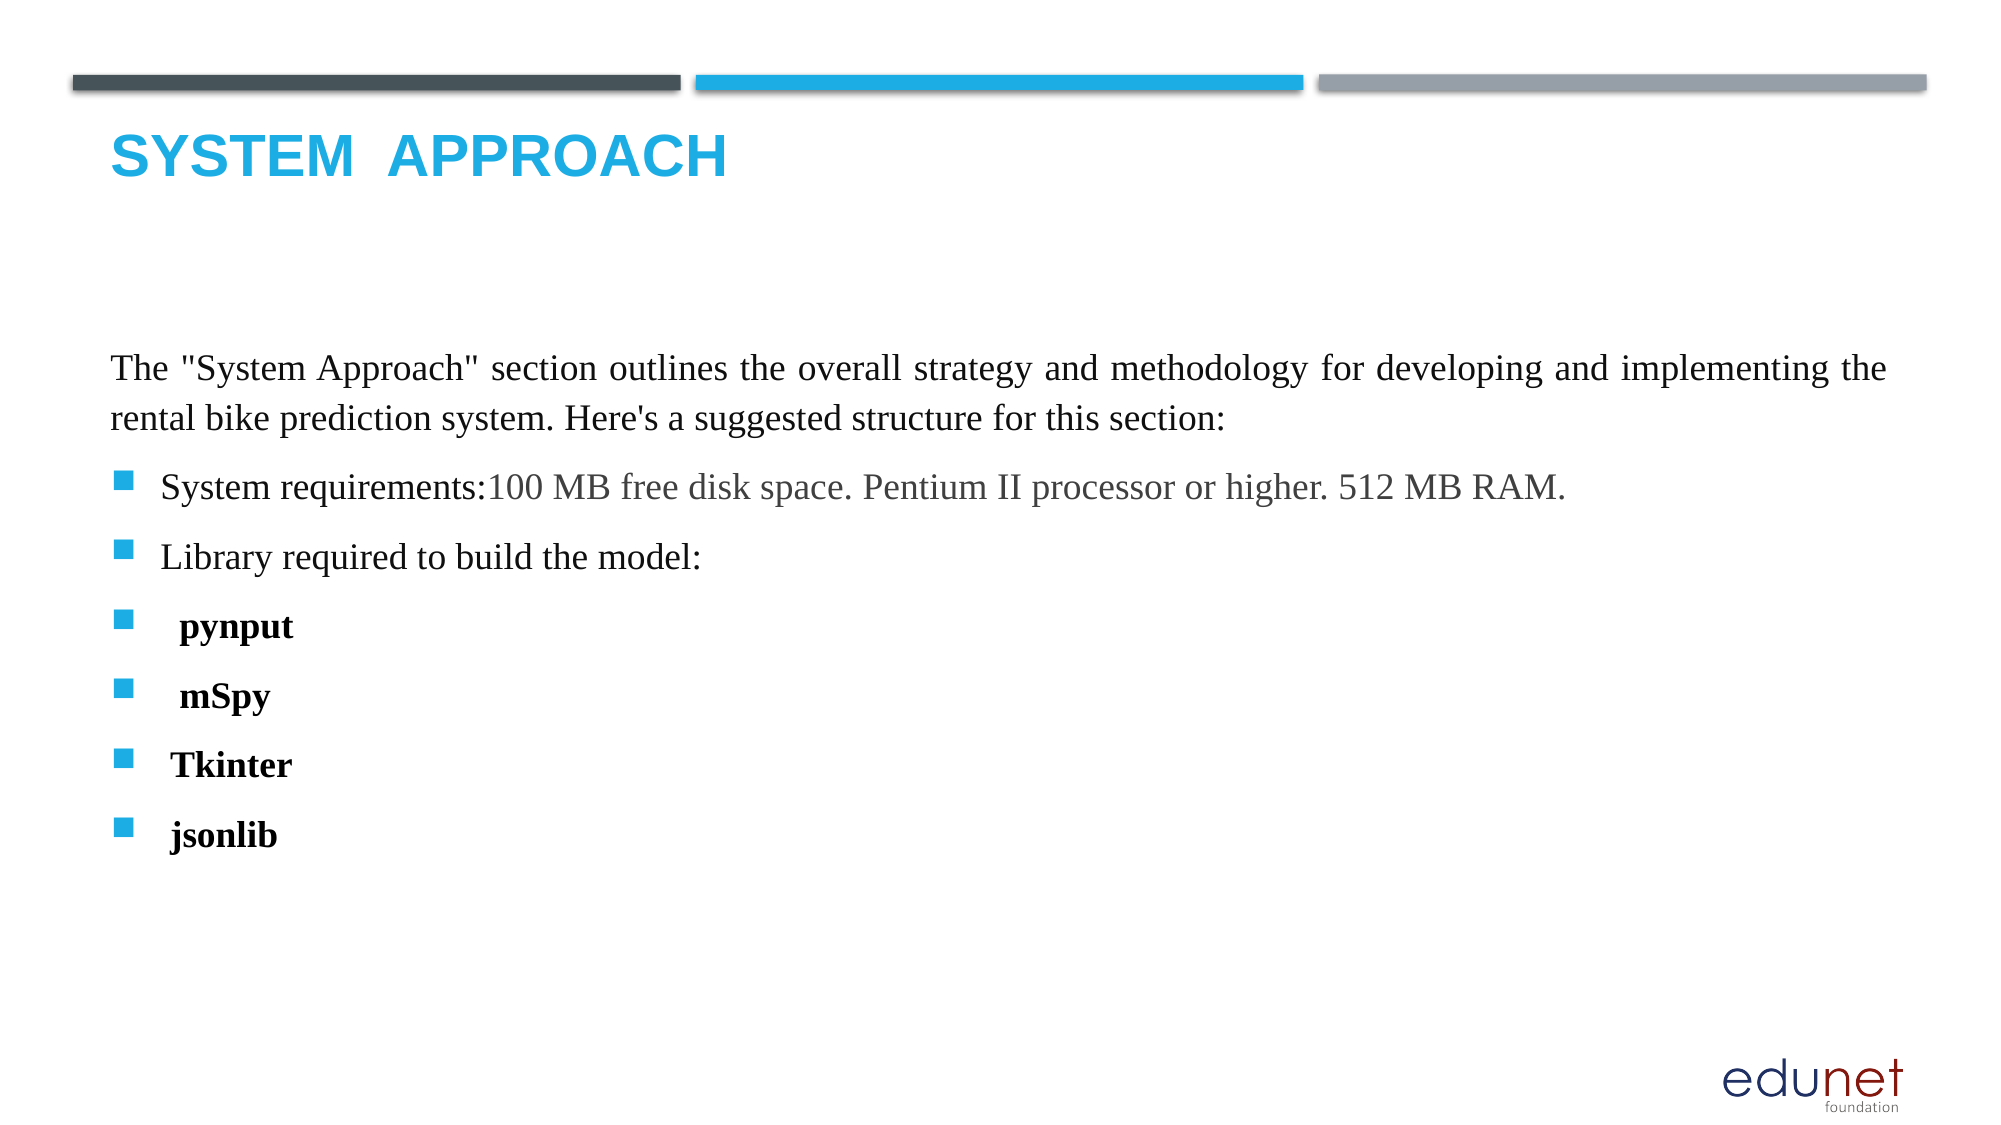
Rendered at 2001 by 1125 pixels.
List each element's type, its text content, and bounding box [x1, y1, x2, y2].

list The "System Approach" section outlines the overall strategy and methodology for developing and implementing the rental bike prediction system. Here's a suggested structure for this section: System requirements:100 МВ free disk space. Pentium II processor or higher. 512 MB RAM. Library required to build the model: pynput mSpy Tkinter jsonlib [95, 213, 1905, 981]
picture [1719, 1056, 1905, 1116]
title System Approach [95, 108, 1905, 196]
